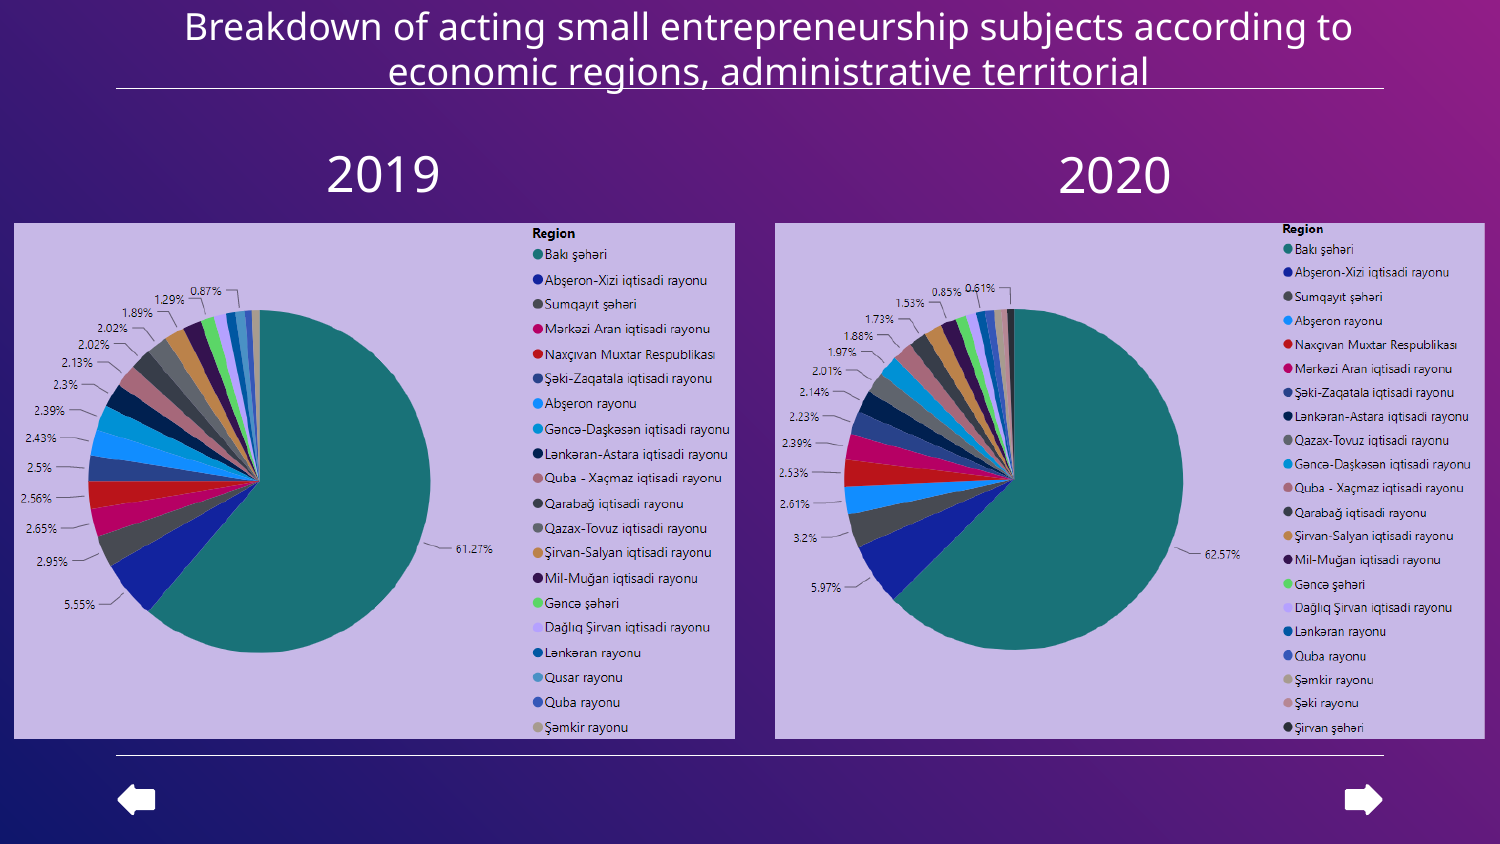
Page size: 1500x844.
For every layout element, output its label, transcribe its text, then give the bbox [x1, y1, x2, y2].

text_box [1344, 784, 1383, 816]
text_box [117, 784, 156, 816]
picture [13, 223, 735, 739]
text_box 2020 [995, 135, 1236, 211]
title Breakdown of acting small entrepreneurship subjects according to economic regions, administrative territorial [136, 0, 1402, 88]
text_box 2019 [223, 135, 544, 211]
picture [774, 223, 1485, 739]
